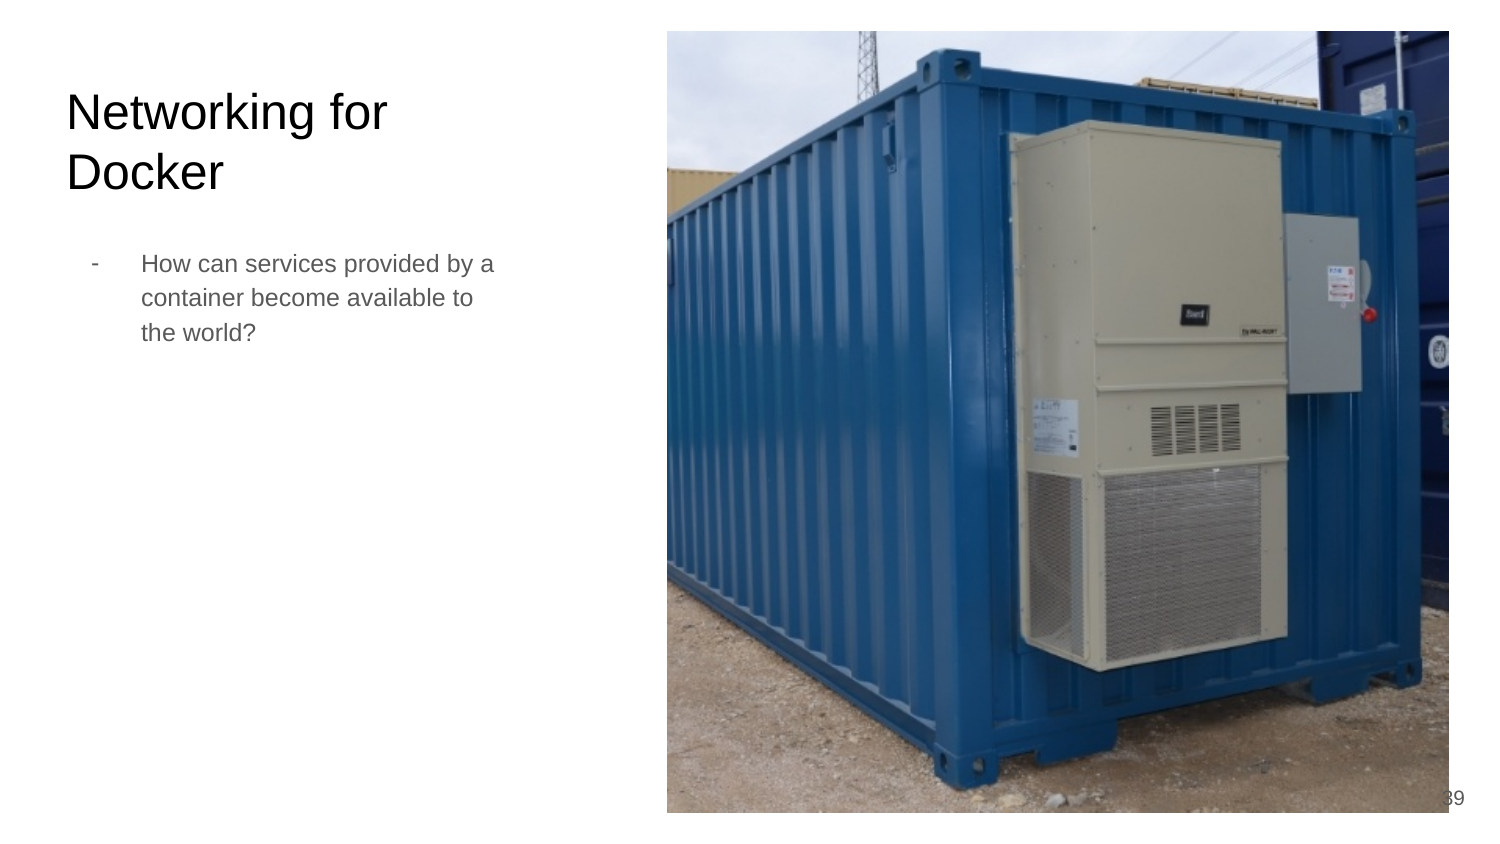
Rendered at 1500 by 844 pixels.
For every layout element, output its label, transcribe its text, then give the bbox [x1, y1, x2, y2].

title Networking for Docker [51, 91, 512, 216]
slide_number ‹#› [1389, 764, 1480, 830]
picture [667, 30, 1450, 813]
list How can services provided by a container become available to the world? [51, 227, 512, 750]
